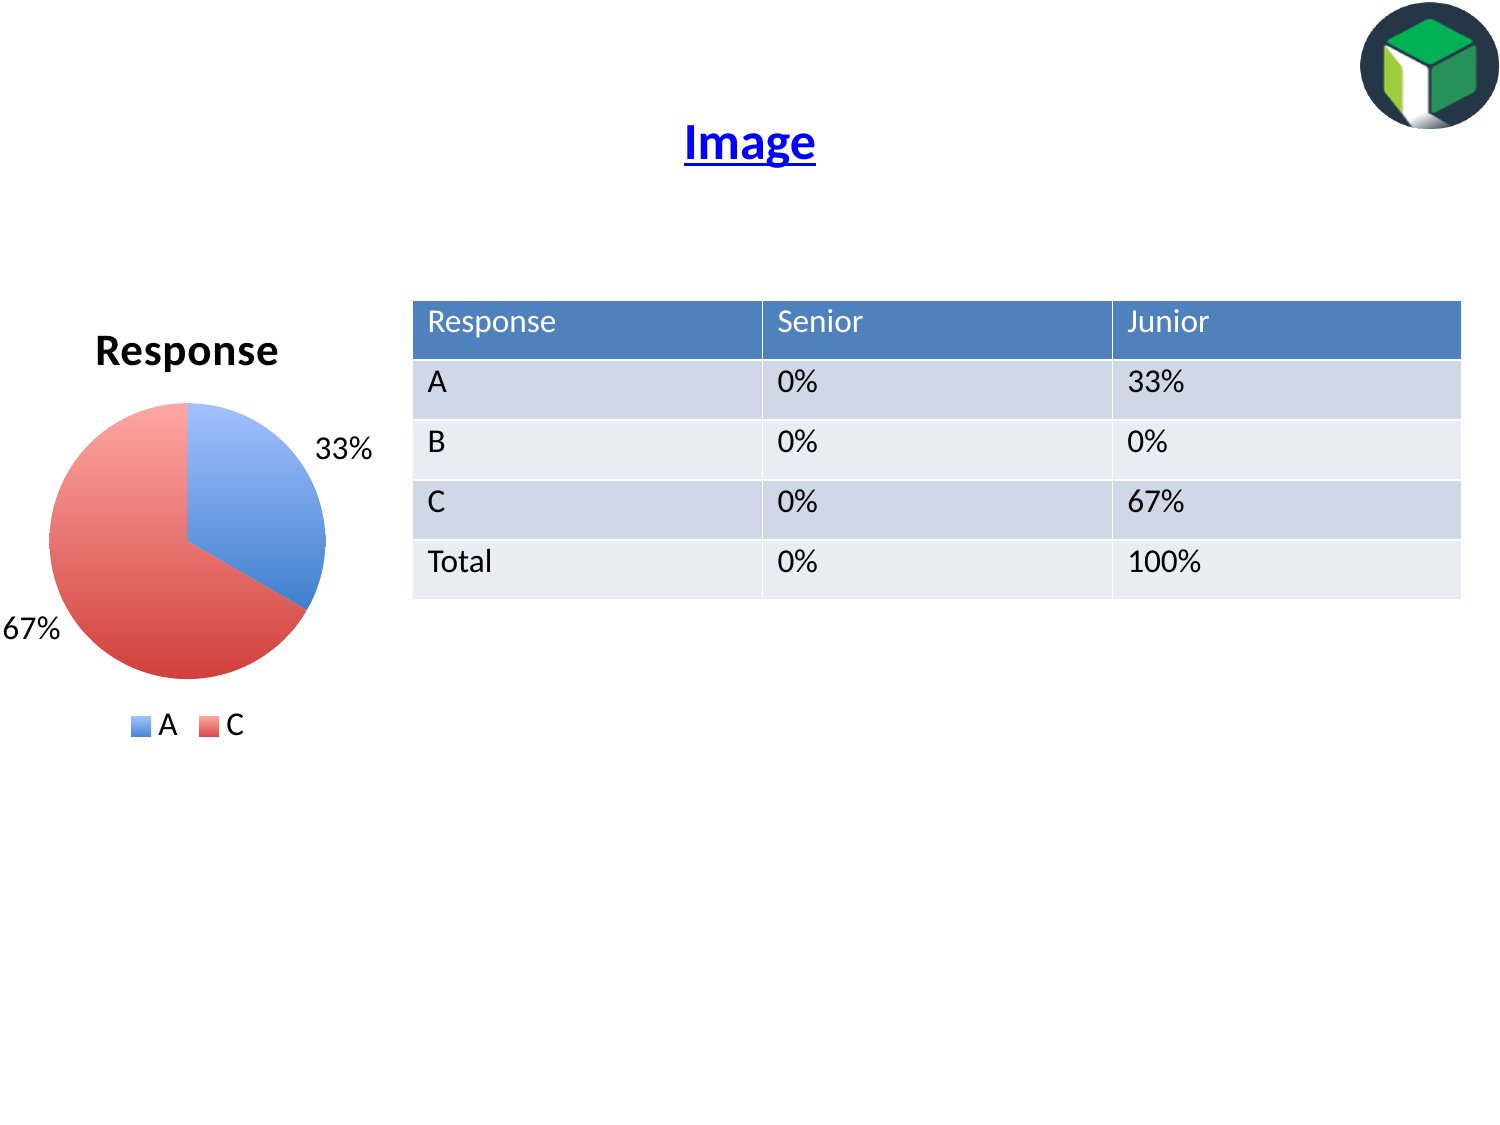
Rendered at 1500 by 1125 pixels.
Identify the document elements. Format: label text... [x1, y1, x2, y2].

table_cell C [416, 481, 762, 539]
table_cell 33% [1113, 361, 1461, 419]
table_header Junior [1113, 301, 1461, 359]
table_header Response [414, 301, 762, 359]
table_header Senior [763, 301, 1112, 359]
picture [1360, 2, 1499, 130]
table_cell 0% [763, 421, 1112, 479]
table_cell 67% [1113, 481, 1461, 539]
table_cell 0% [1113, 421, 1461, 479]
chart [0, 299, 413, 751]
title Image [75, 45, 1425, 233]
table_cell 0% [763, 361, 1112, 419]
table_cell Total [416, 541, 762, 599]
table_cell 100% [1113, 541, 1461, 599]
table_cell B [416, 421, 762, 479]
table_cell A [416, 361, 762, 419]
table_cell 0% [763, 541, 1112, 599]
table_cell 0% [763, 481, 1112, 539]
